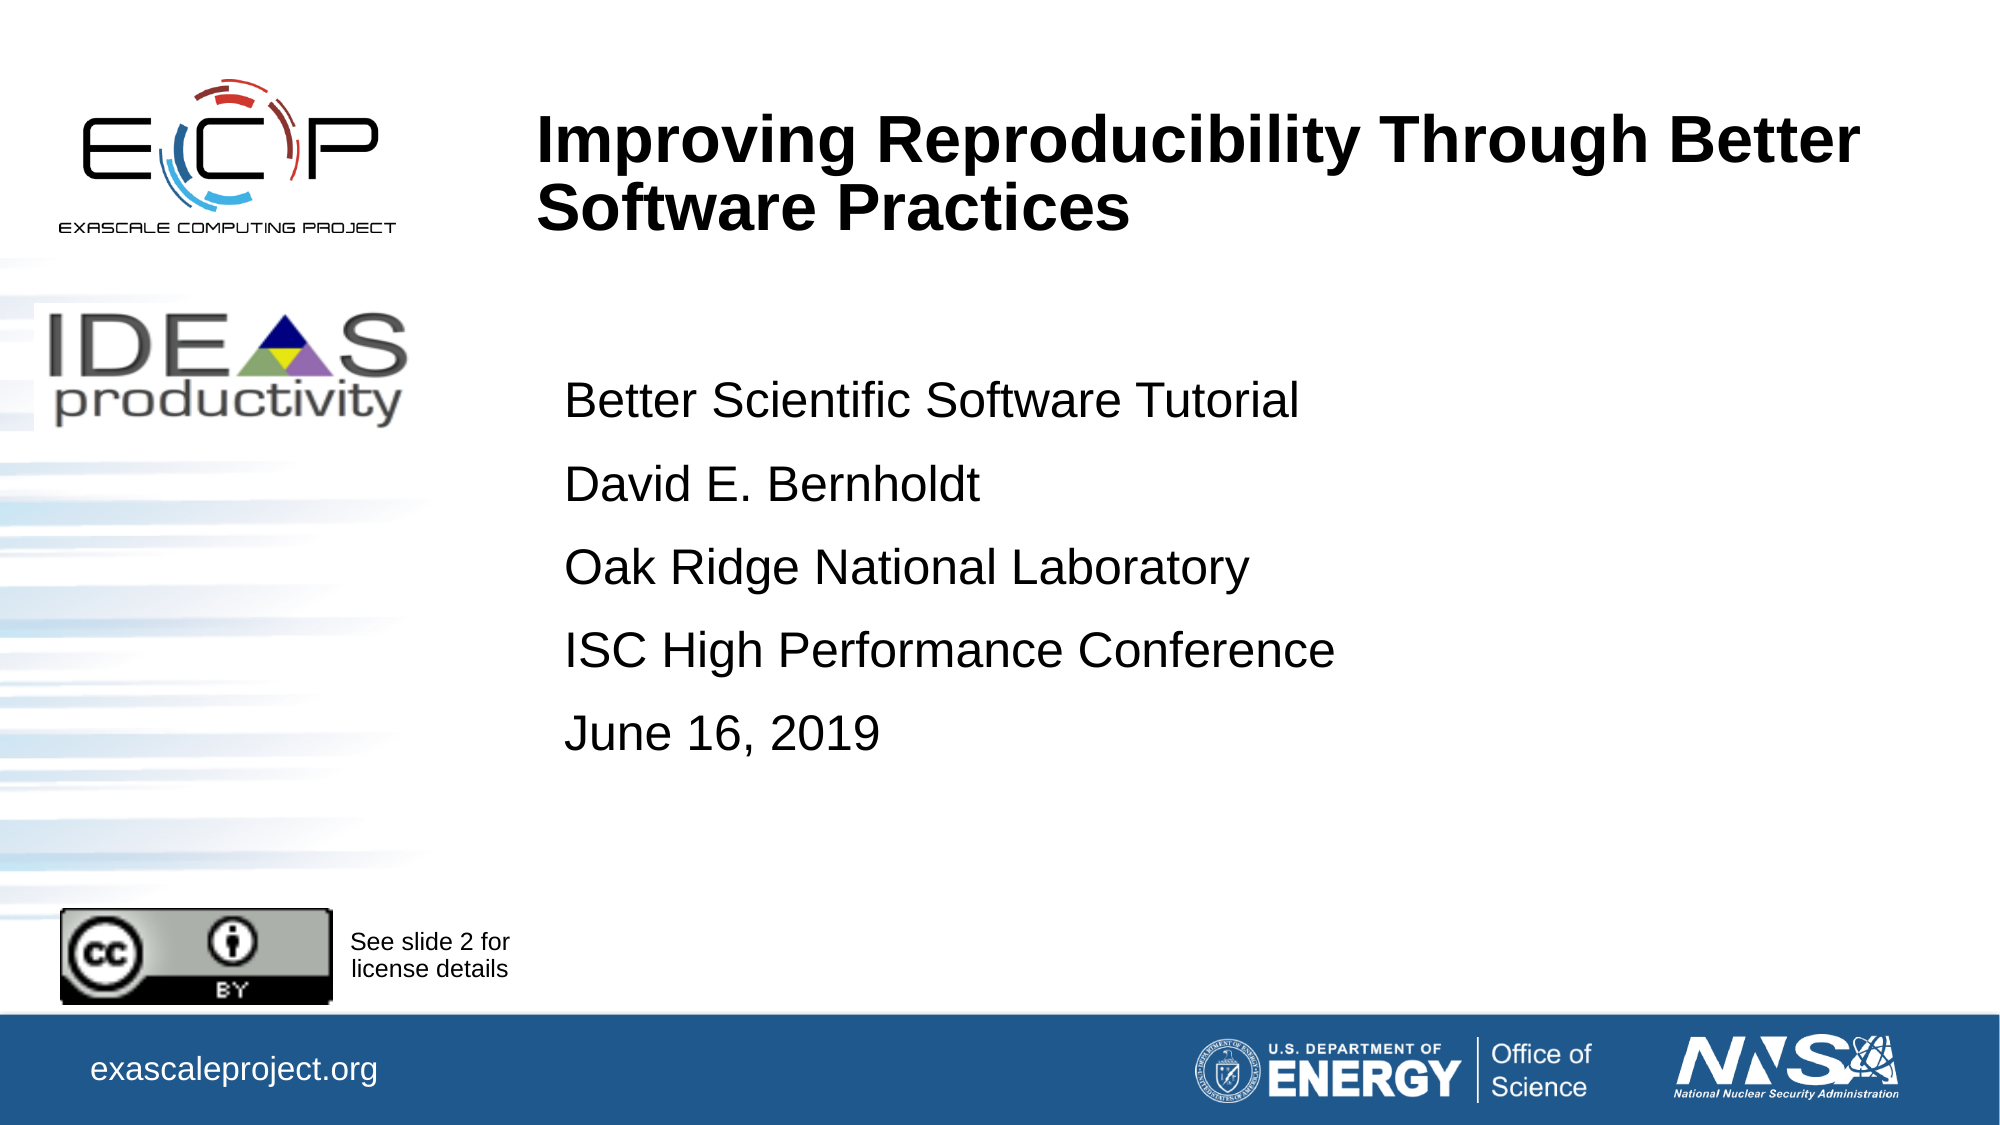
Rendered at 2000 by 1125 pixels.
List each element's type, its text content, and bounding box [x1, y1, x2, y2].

text_box See slide 2 for license details [338, 921, 527, 991]
picture [1195, 1037, 1592, 1103]
text_box Better Scientific Software Tutorial David E. Bernholdt Oak Ridge National Laboratory ISC High Performance Conference June 16, 2019 [546, 367, 1907, 836]
picture [59, 79, 396, 233]
title Improving Reproducibility Through Better Software Practices [521, 82, 1882, 252]
picture [1673, 1034, 1899, 1106]
picture [0, 258, 469, 1005]
